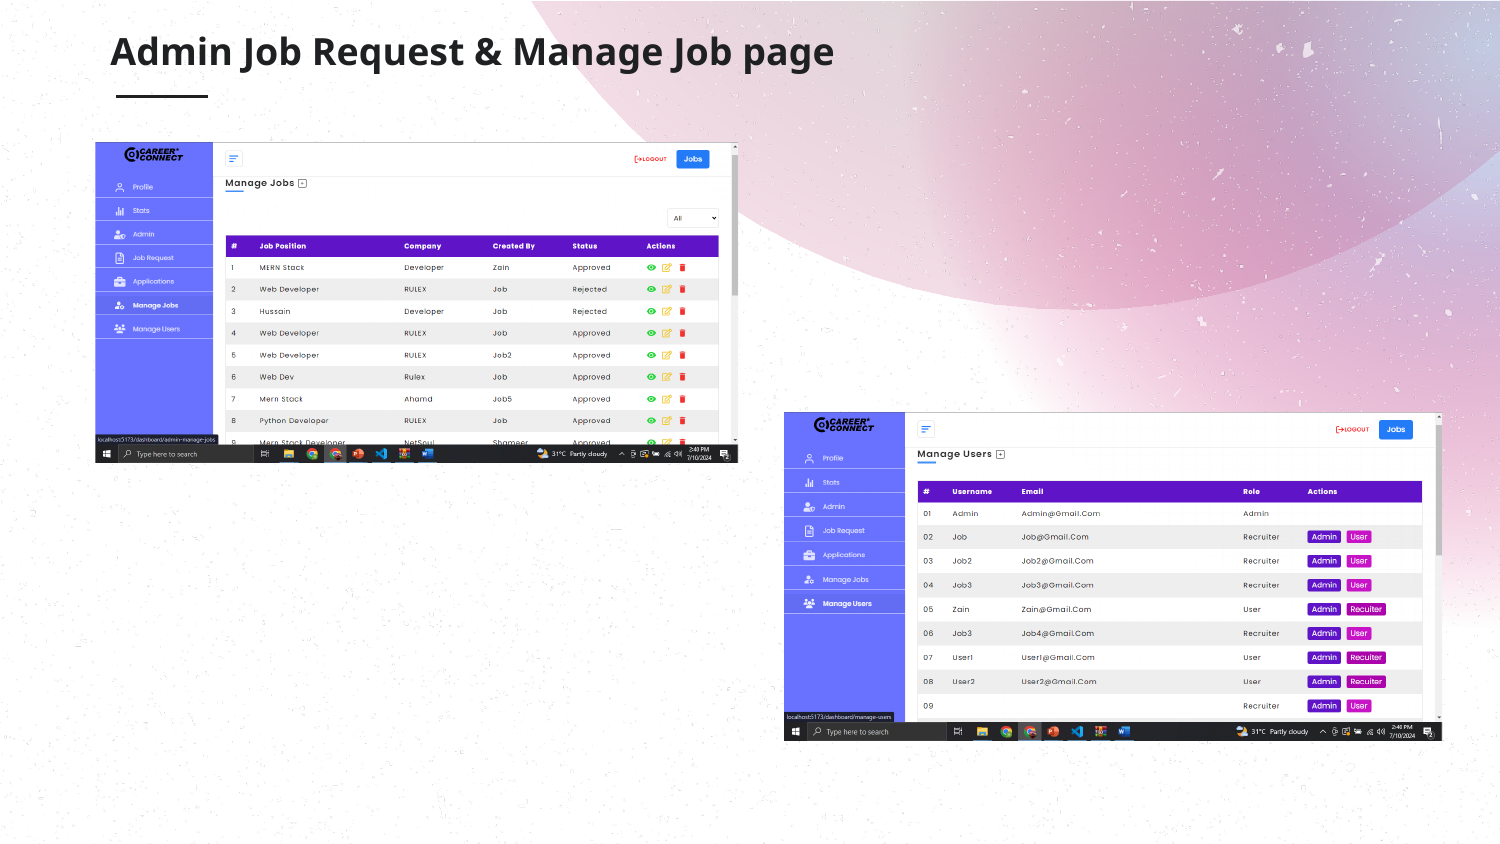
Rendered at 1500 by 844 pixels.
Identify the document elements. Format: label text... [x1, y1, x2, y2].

picture [0, 0, 1500, 844]
title Admin Job Request & Manage Job page [95, 18, 1006, 111]
